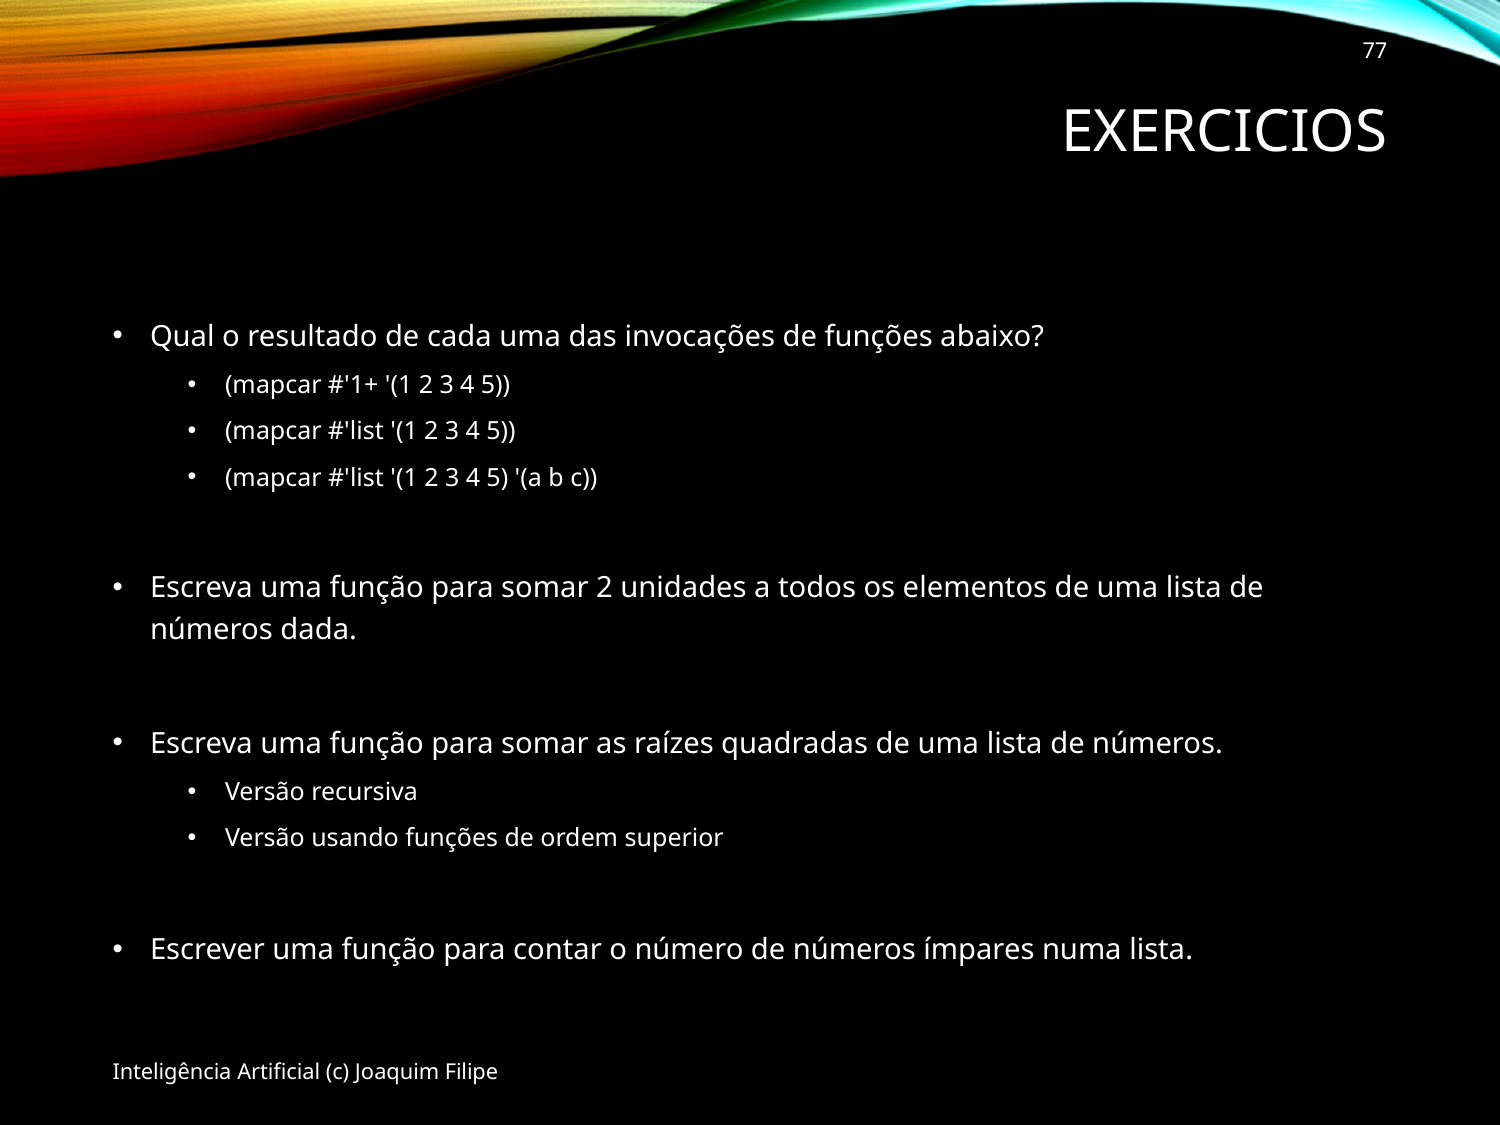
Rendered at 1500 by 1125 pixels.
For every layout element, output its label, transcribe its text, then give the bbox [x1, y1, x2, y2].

slide_number 77 [1078, 21, 1403, 82]
footer Inteligência Artificial (c) Joaquim Filipe [97, 1042, 1030, 1103]
list Qual o resultado de cada uma das invocações de funções abaixo? (mapcar #'1+ '(1 2 3 4 5)) (mapcar #'list '(1 2 3 4 5)) (mapcar #'list '(1 2 3 4 5) '(a b c)) Escreva uma função para somar 2 unidades a todos os elementos de uma lista de números dada. Escreva uma função para somar as raízes quadradas de uma lista de números. Versão recursiva Versão usando funções de ordem superior Escrever uma função para contar o número de números ímpares numa lista. [97, 302, 1403, 1028]
picture [0, 0, 1500, 178]
title Exercicios [277, 93, 1403, 244]
